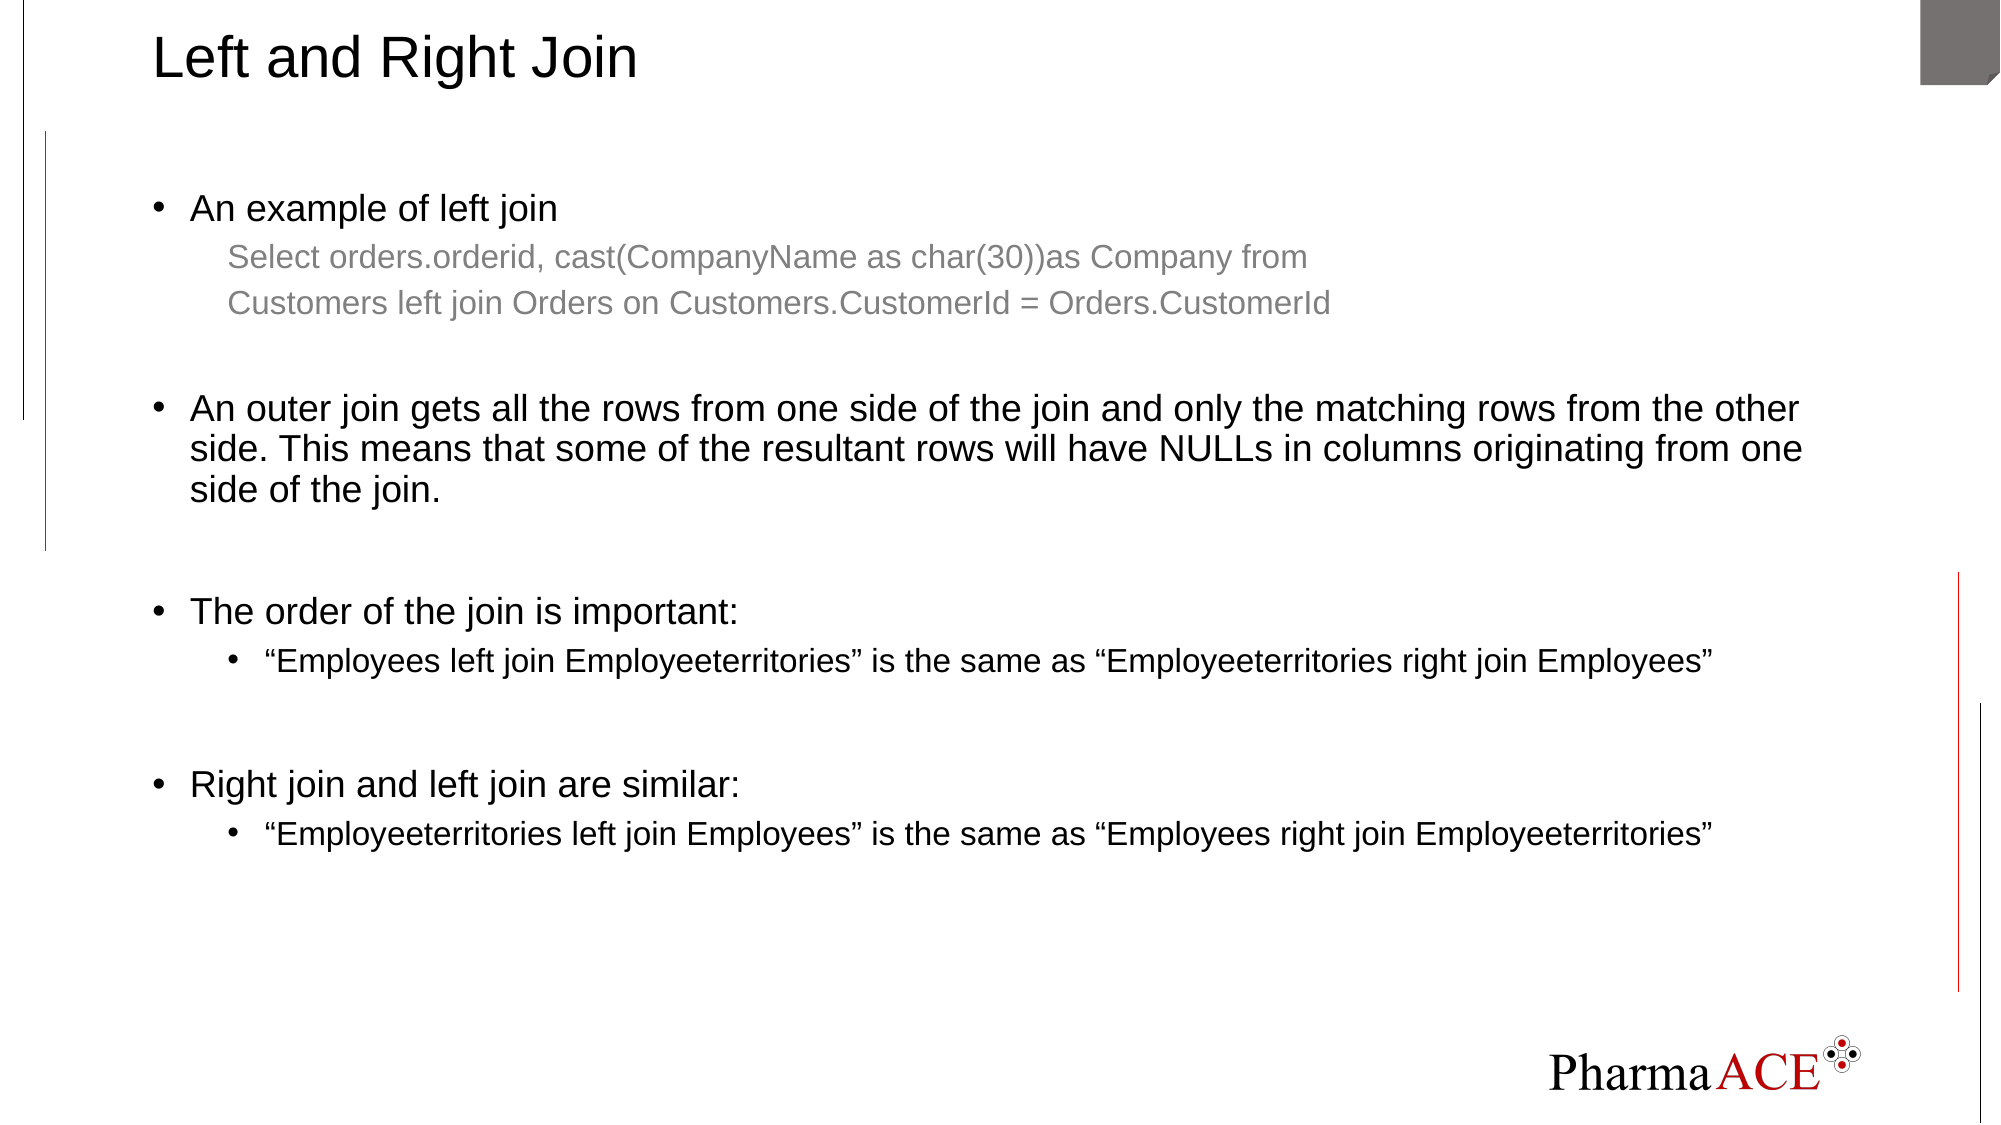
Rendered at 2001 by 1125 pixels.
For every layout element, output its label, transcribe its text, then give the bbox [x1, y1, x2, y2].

picture [1539, 1023, 1870, 1112]
list An example of left join Select orders.orderid, cast(CompanyName as char(30))as Company from Customers left join Orders on Customers.CustomerId = Orders.CustomerId An outer join gets all the rows from one side of the join and only the matching rows from the other side. This means that some of the resultant rows will have NULLs in columns originating from one side of the join. The order of the join is important: “Employees left join Employeeterritories” is the same as “Employeeterritories right join Employees” Right join and left join are similar: “Employeeterritories left join Employees” is the same as “Employees right join Employeeterritories” [137, 181, 1868, 1017]
title Left and Right Join [137, 19, 1868, 168]
